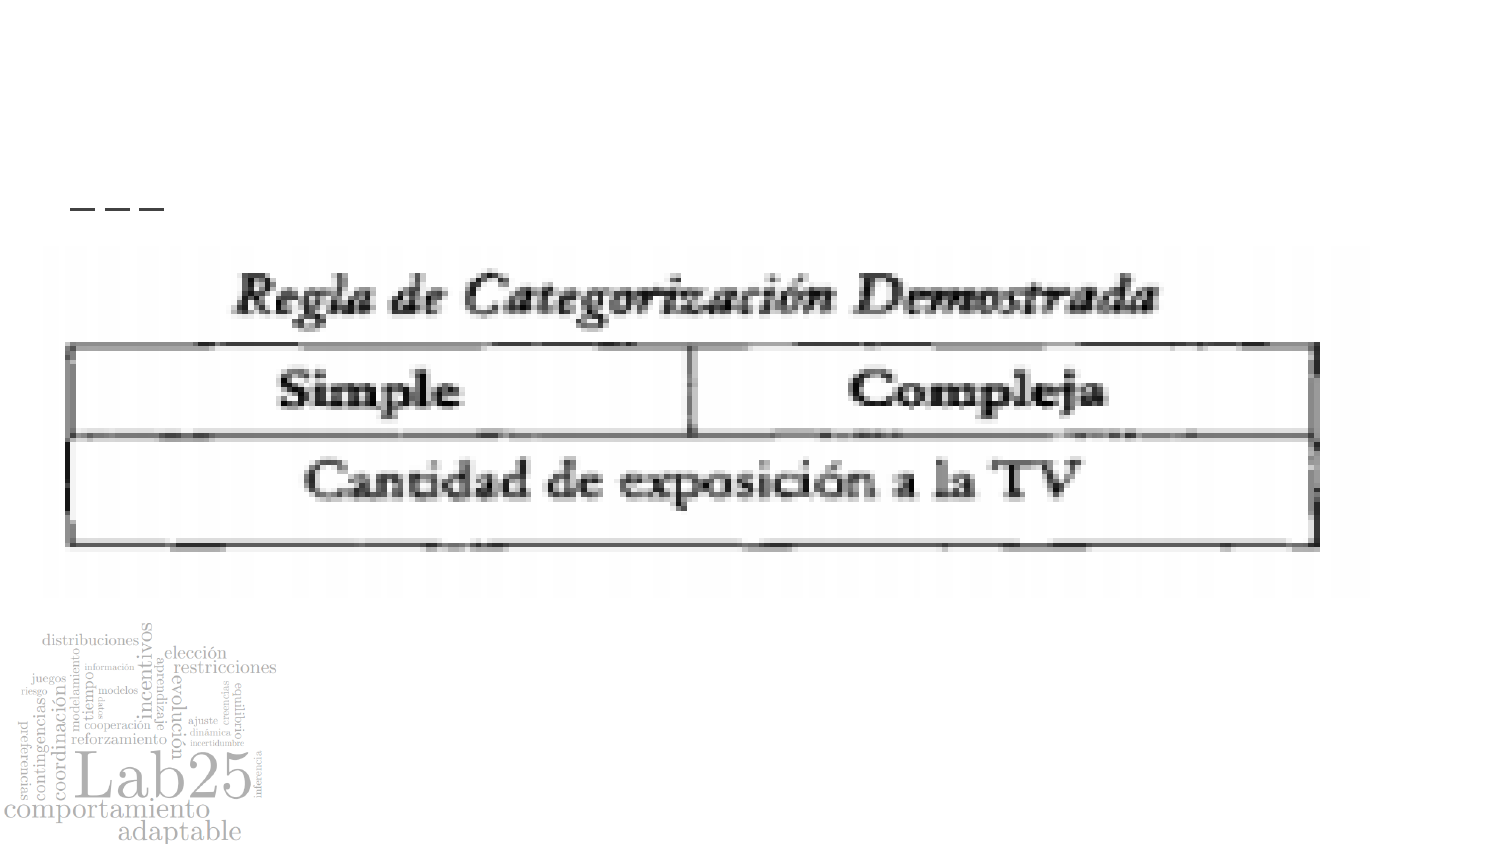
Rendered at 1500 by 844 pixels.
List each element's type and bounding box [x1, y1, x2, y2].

picture [0, 623, 280, 844]
picture [31, 246, 1370, 598]
